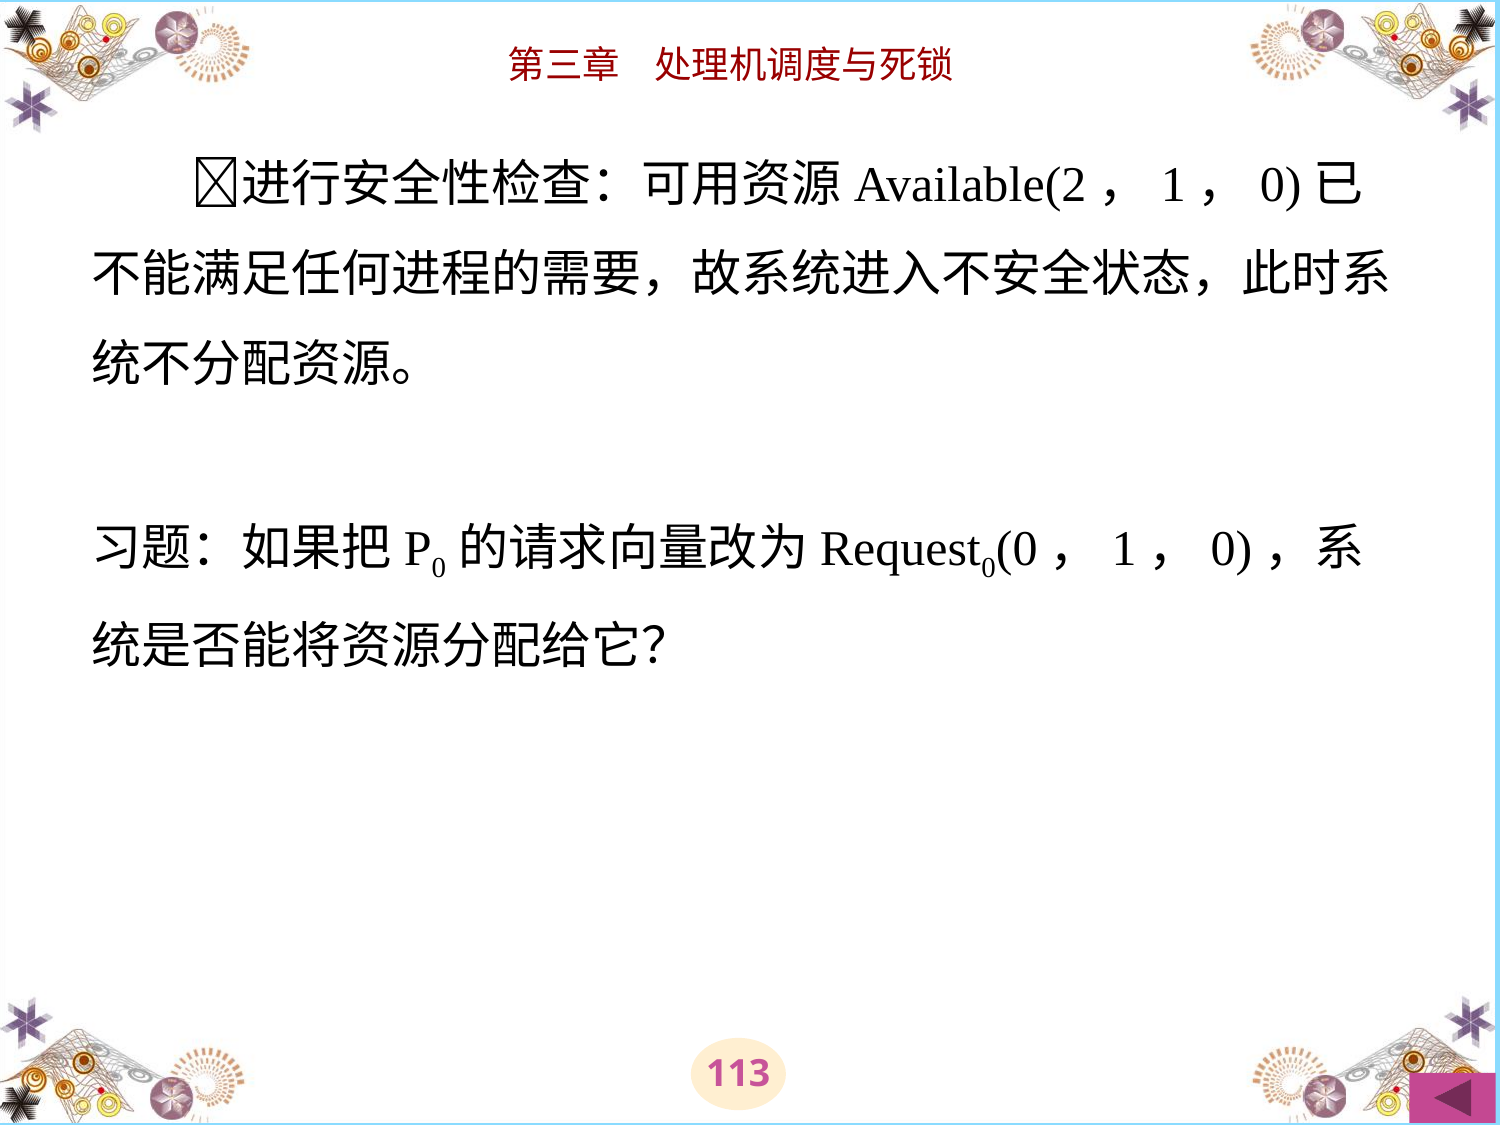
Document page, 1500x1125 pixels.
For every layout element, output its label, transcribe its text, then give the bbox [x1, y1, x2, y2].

text_box [1409, 1072, 1496, 1123]
title 进行安全性检查：可用资源Available(2，1，0)已不能满足任何进程的需要，故系统进入不安全状态，此时系统不分配资源。 习题：如果把P0的请求向量改为Request0(0，1，0)，系统是否能将资源分配给它？ [76, 113, 1424, 693]
picture [0, 2, 1495, 1123]
